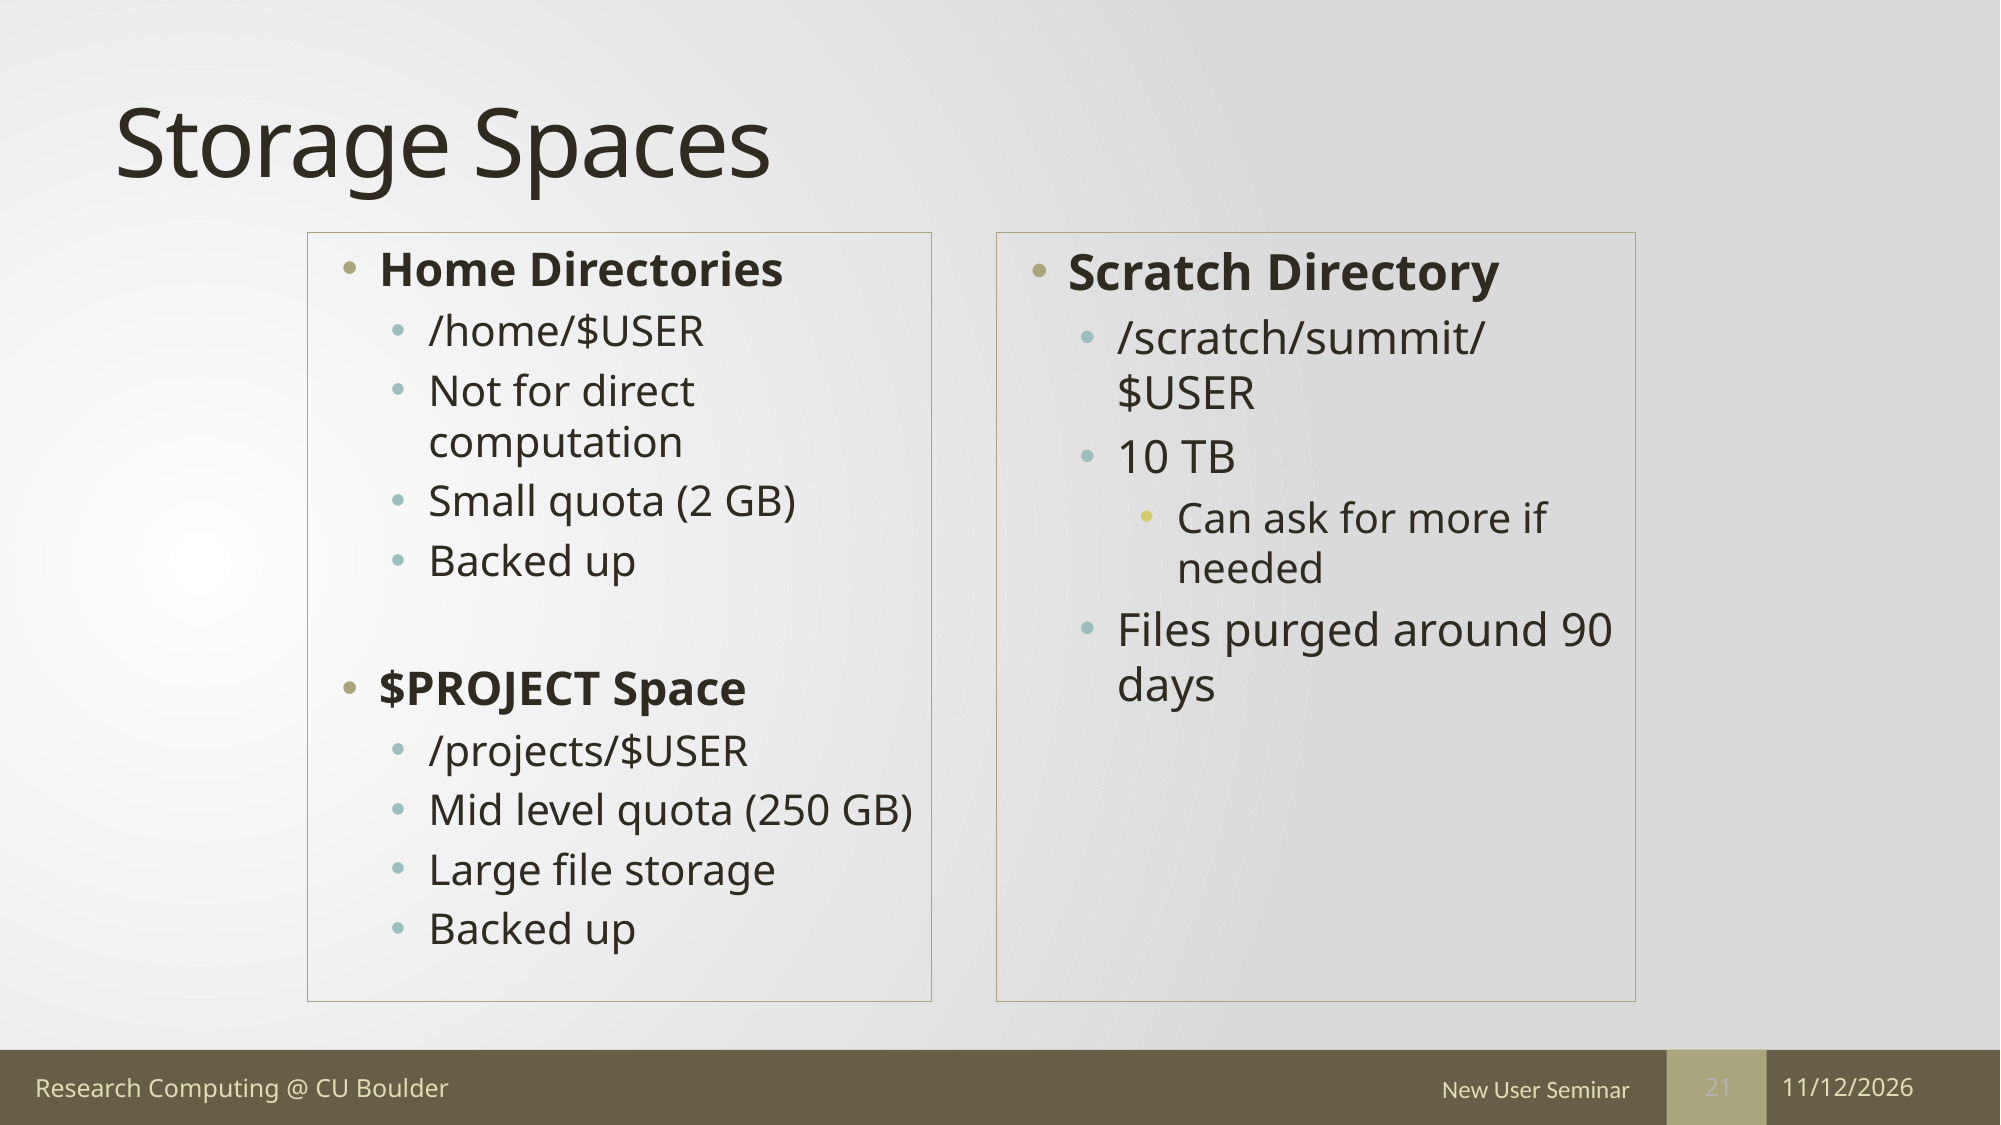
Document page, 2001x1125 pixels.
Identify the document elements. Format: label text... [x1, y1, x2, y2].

list Home Directories /home/$USER Not for direct computation Small quota (2 GB) Backed up $PROJECT Space /projects/$USER Mid level quota (250 GB) Large file storage Backed up [307, 232, 932, 1002]
text_box Scratch Directory /scratch/summit/$USER 10 TB Can ask for more if needed Files purged around 90 days [996, 232, 1636, 1002]
slide_number 21 [1686, 1065, 1749, 1111]
title Storage Spaces [99, 45, 1892, 233]
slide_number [1766, 1058, 1987, 1119]
footer New User Seminar [714, 1058, 1646, 1119]
